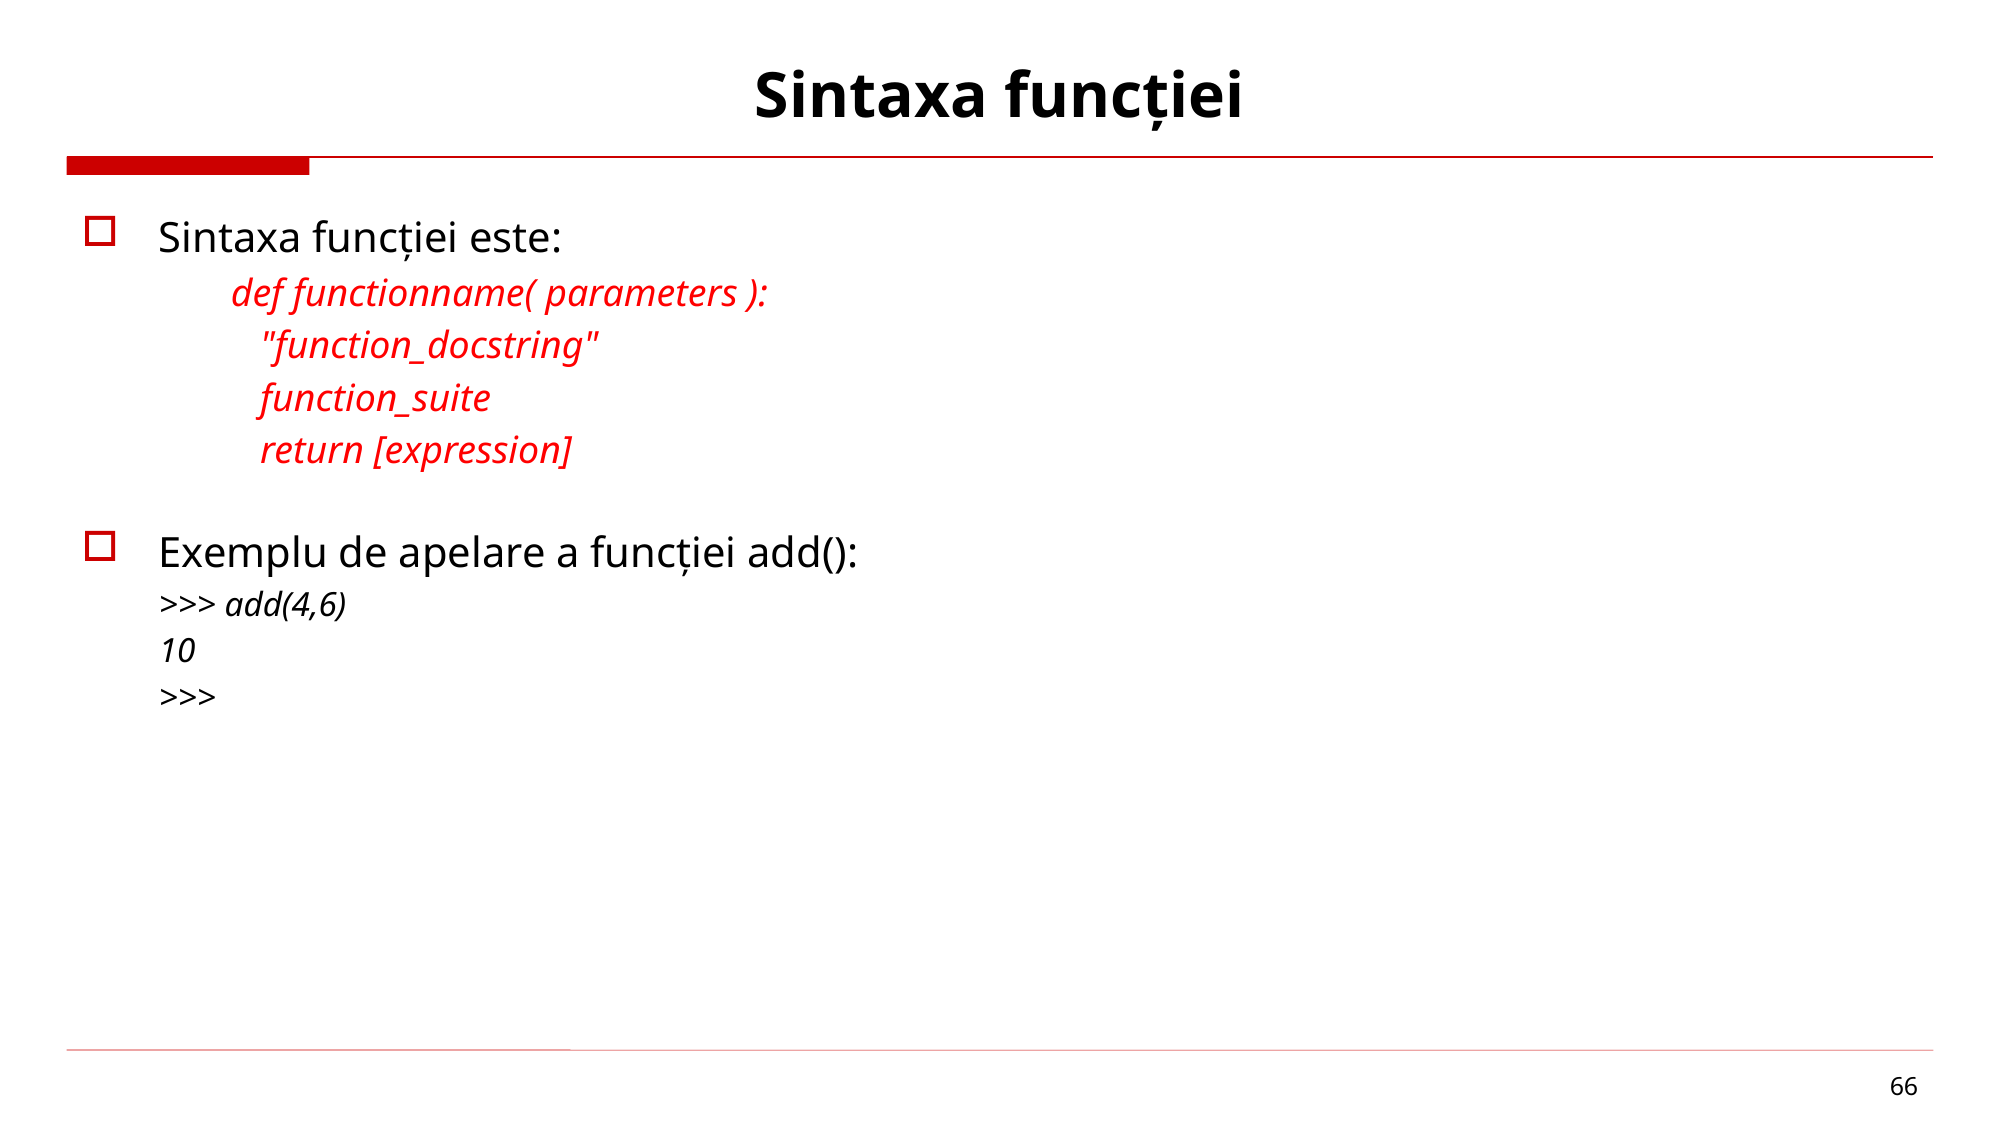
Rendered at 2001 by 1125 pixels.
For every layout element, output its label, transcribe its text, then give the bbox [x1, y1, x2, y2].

title Sintaxa funcției [66, 37, 1934, 138]
list Sintaxa funcției este: def functionname( parameters ): "function_docstring" function_suite return [expression] Exemplu de apelare a funcției add(): >>> add(4,6) 10 >>> [66, 203, 1934, 1042]
slide_number 66 [1833, 1062, 1934, 1113]
